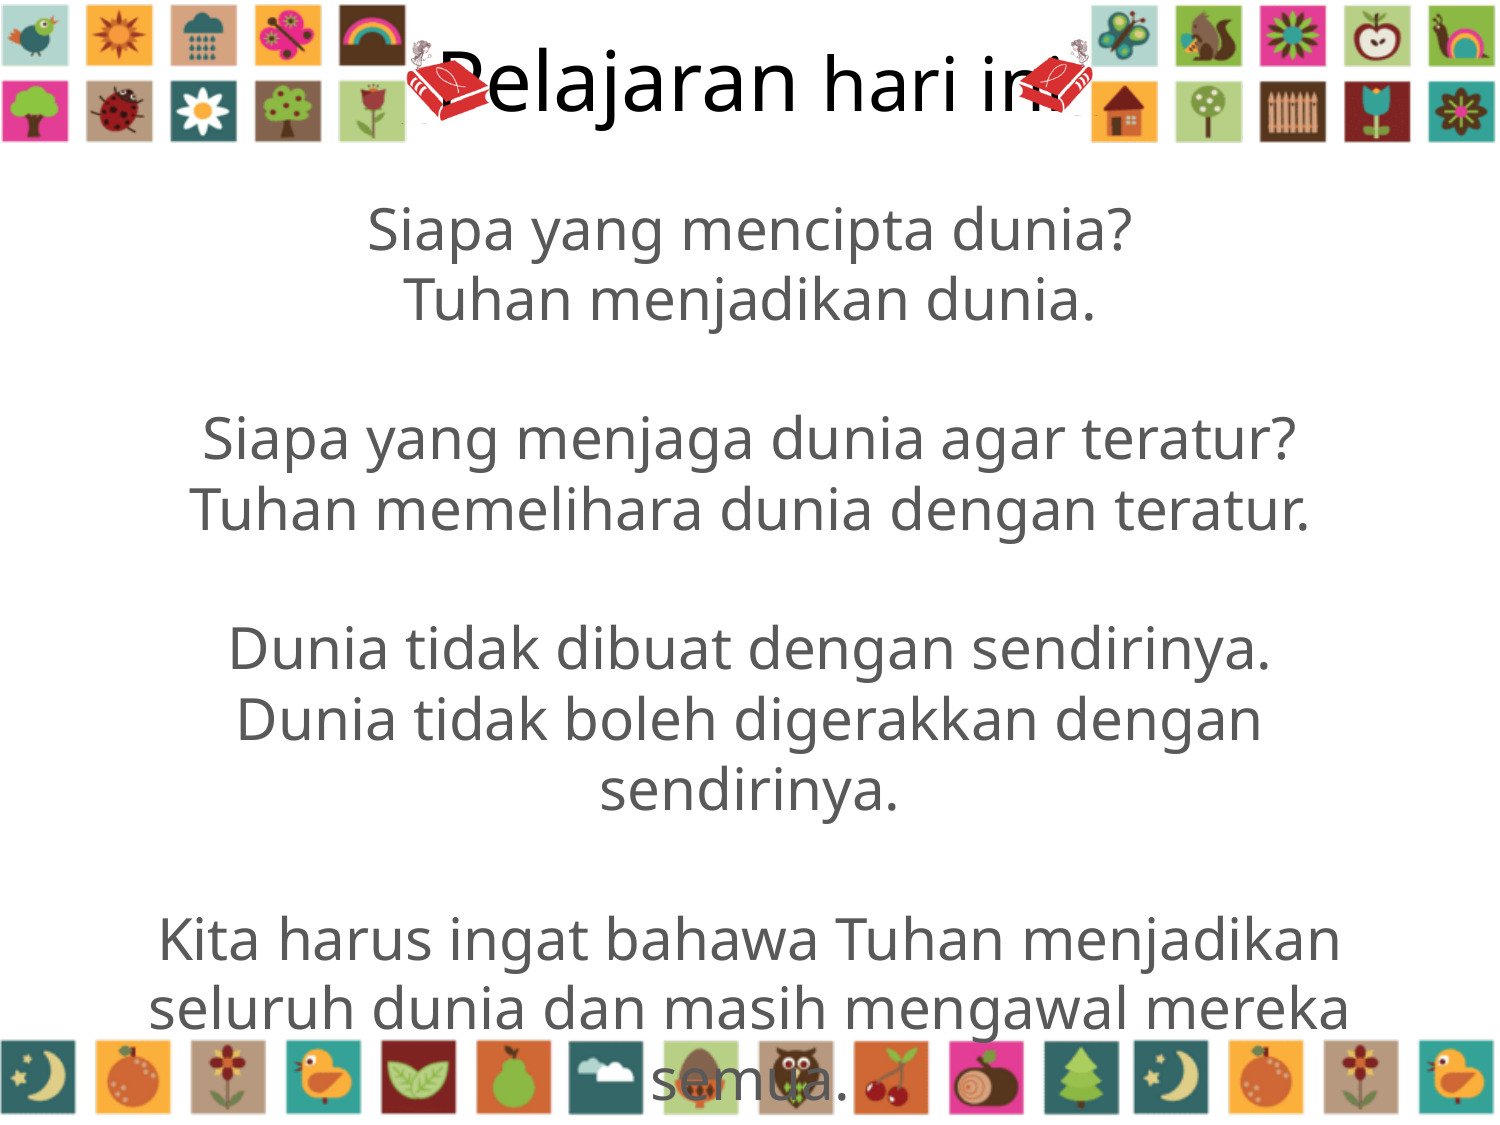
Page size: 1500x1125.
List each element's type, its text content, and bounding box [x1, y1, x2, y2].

text_box Pelajaran hari ini [425, 20, 1078, 136]
picture [991, 3, 1500, 150]
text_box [0, 1028, 1500, 1118]
text_box Siapa yang mencipta dunia? Tuhan menjadikan dunia. Siapa yang menjaga dunia agar teratur? Tuhan memelihara dunia dengan teratur. Dunia tidak dibuat dengan sendirinya. Dunia tidak boleh digerakkan dengan sendirinya. Kita harus ingat bahawa Tuhan menjadikan seluruh dunia dan masih mengawal mereka semua. [76, 184, 1424, 1027]
picture [0, 3, 520, 150]
